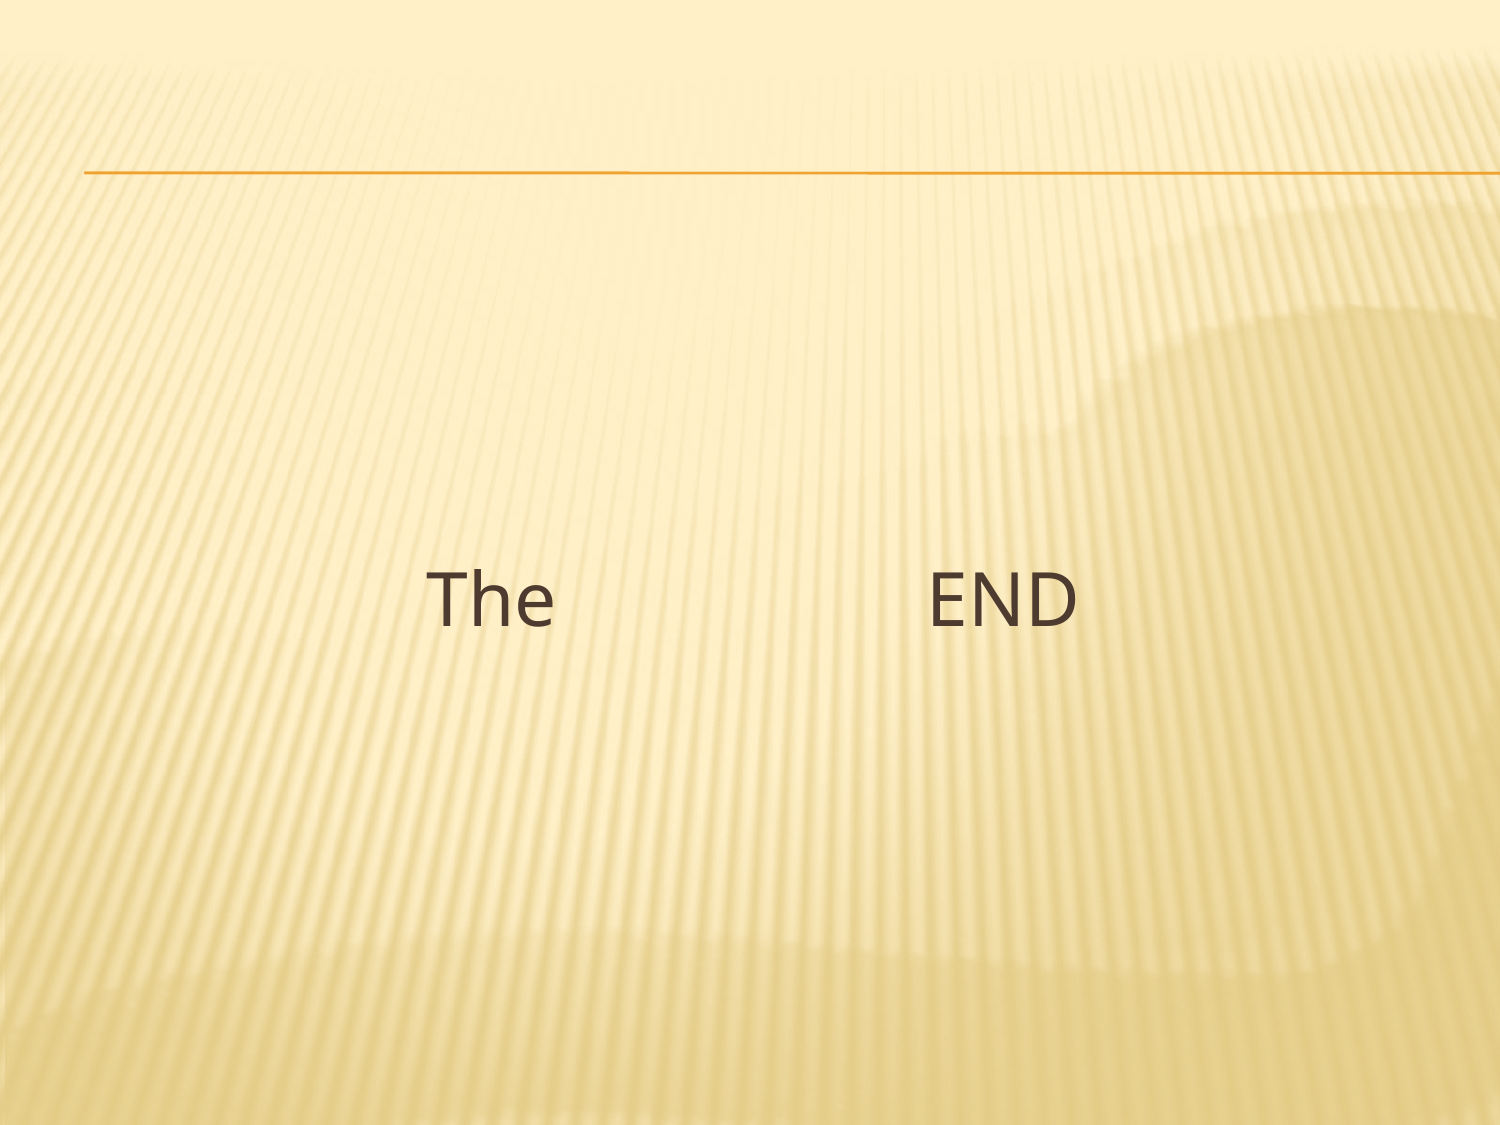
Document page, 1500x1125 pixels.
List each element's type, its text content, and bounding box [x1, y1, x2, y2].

text_box The END [41, 527, 1467, 665]
